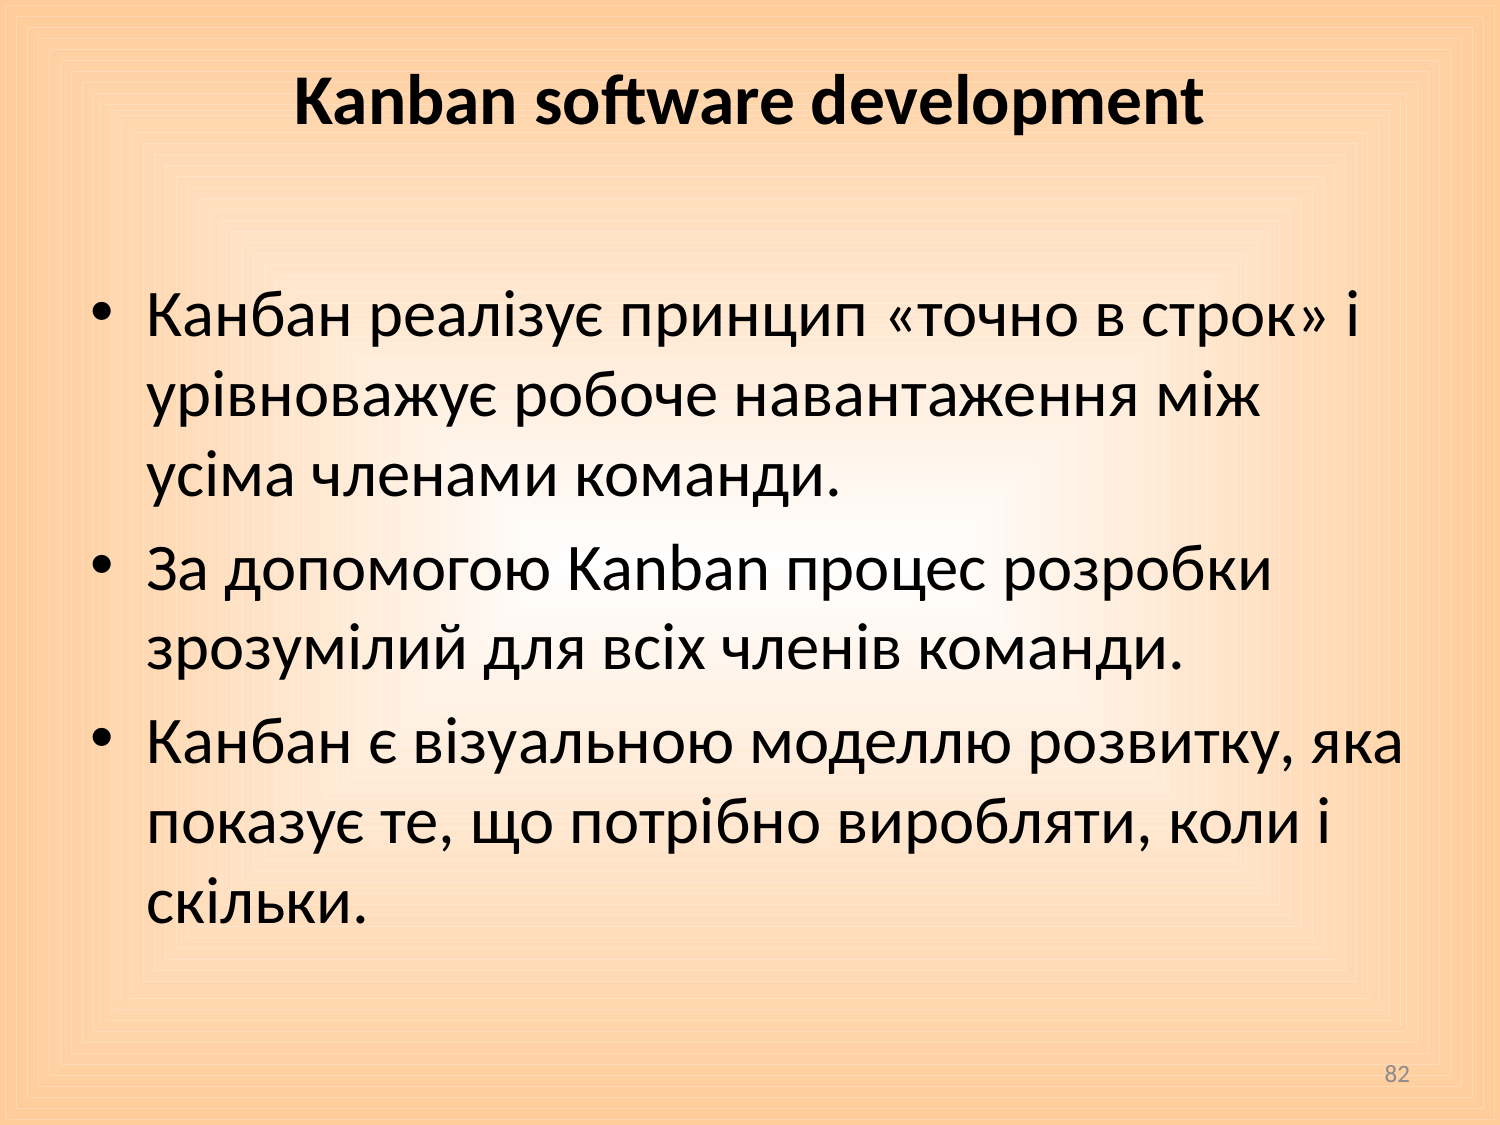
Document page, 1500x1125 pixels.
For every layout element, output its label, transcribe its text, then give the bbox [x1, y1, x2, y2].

slide_number 82 [1074, 1042, 1425, 1103]
list Канбан реалізує принцип «точно в строк» і урівноважує робоче навантаження між усіма членами команди. За допомогою Kanban процес розробки зрозумілий для всіх членів команди. Канбан є візуальною моделлю розвитку, яка показує те, що потрібно виробляти, коли і скільки. [75, 262, 1425, 1005]
title Kanban software development [75, 45, 1425, 233]
